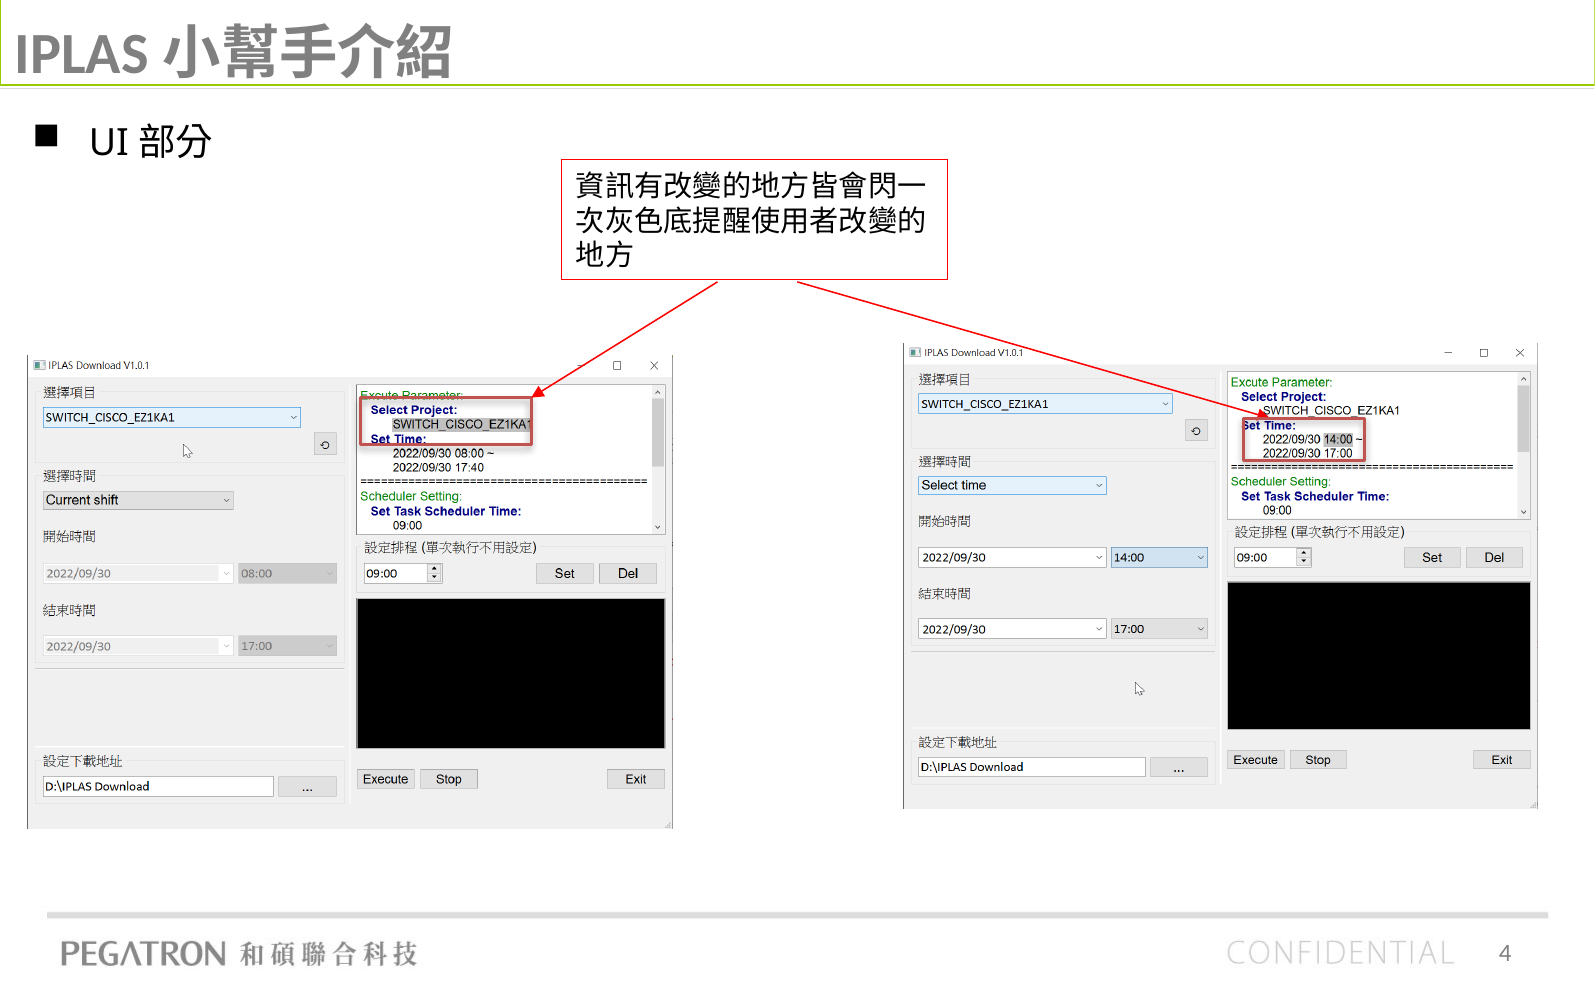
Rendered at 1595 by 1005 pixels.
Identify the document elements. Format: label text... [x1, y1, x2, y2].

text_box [530, 281, 718, 398]
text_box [796, 281, 1271, 419]
slide_number 4 [1154, 929, 1527, 983]
text_box IPLAS小幫手介紹 [0, 0, 1595, 86]
list UI部分 [17, 110, 609, 182]
text_box 資訊有改變的地方皆會閃一次灰色底提醒使用者改變的地方 [561, 159, 948, 280]
picture [0, 89, 1595, 1005]
